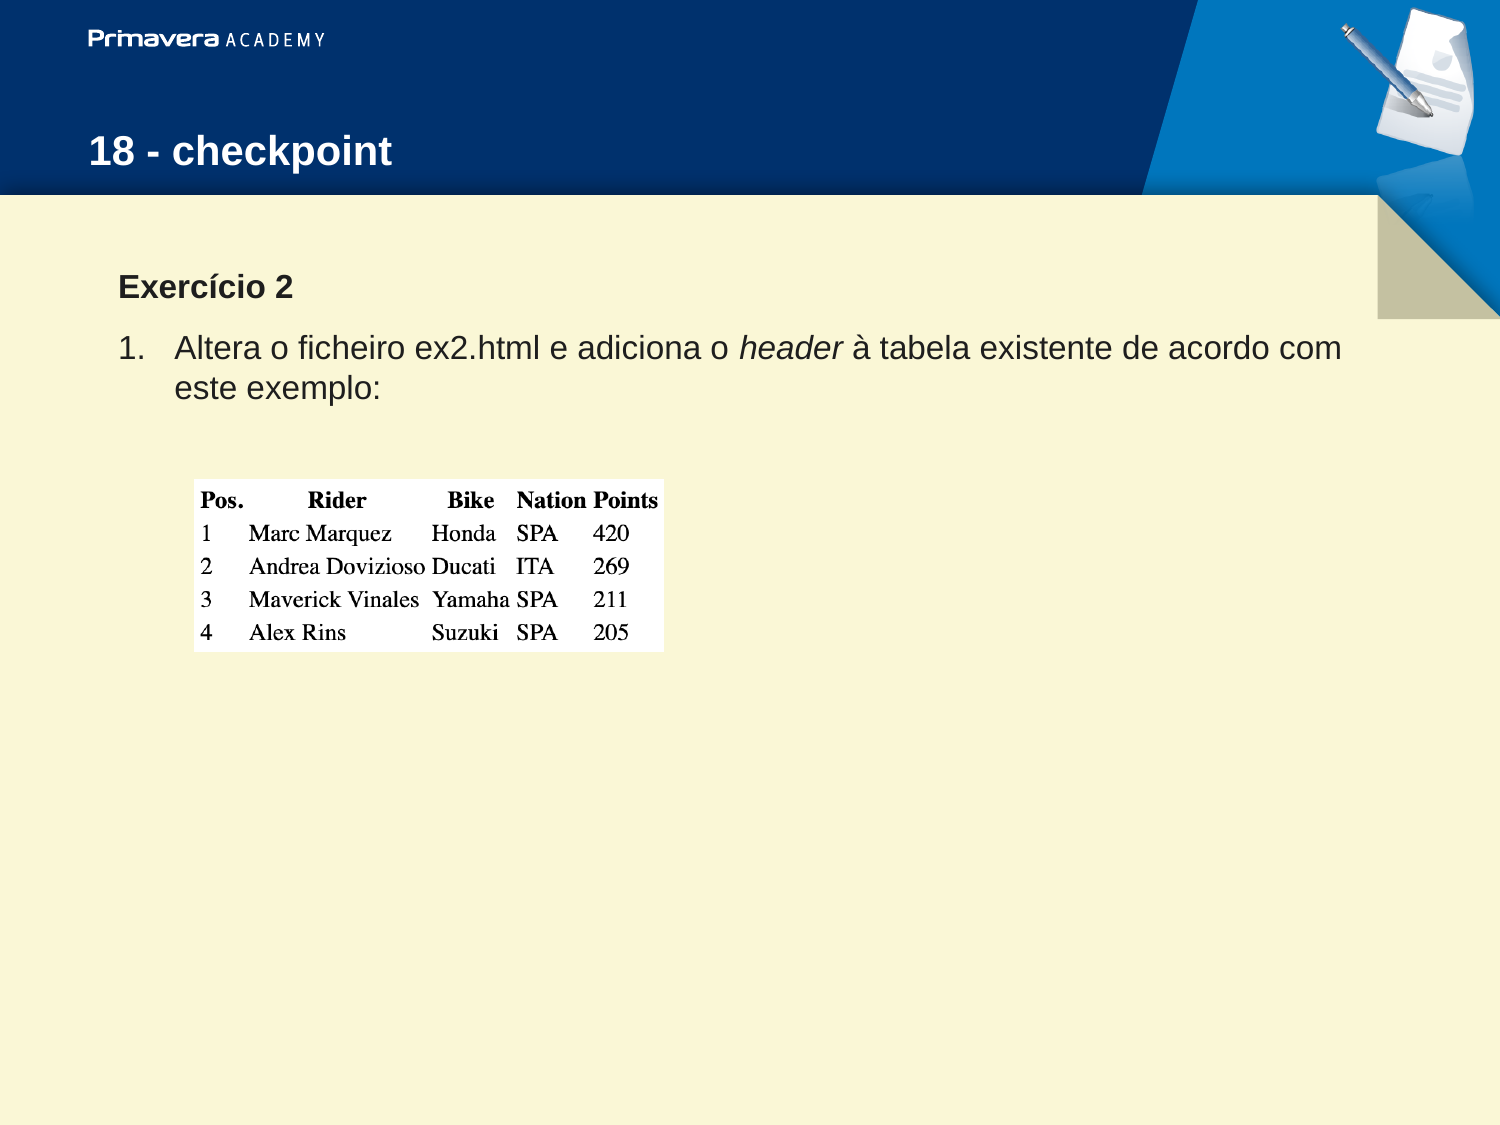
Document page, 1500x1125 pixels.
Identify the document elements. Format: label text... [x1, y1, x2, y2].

list Exercício 2 Altera o ficheiro ex2.html e adiciona o header à tabela existente de acordo com este exemplo: [118, 265, 1378, 1083]
picture [1340, 7, 1475, 225]
picture [194, 479, 664, 652]
list 18 - checkpoint [88, 124, 1335, 184]
